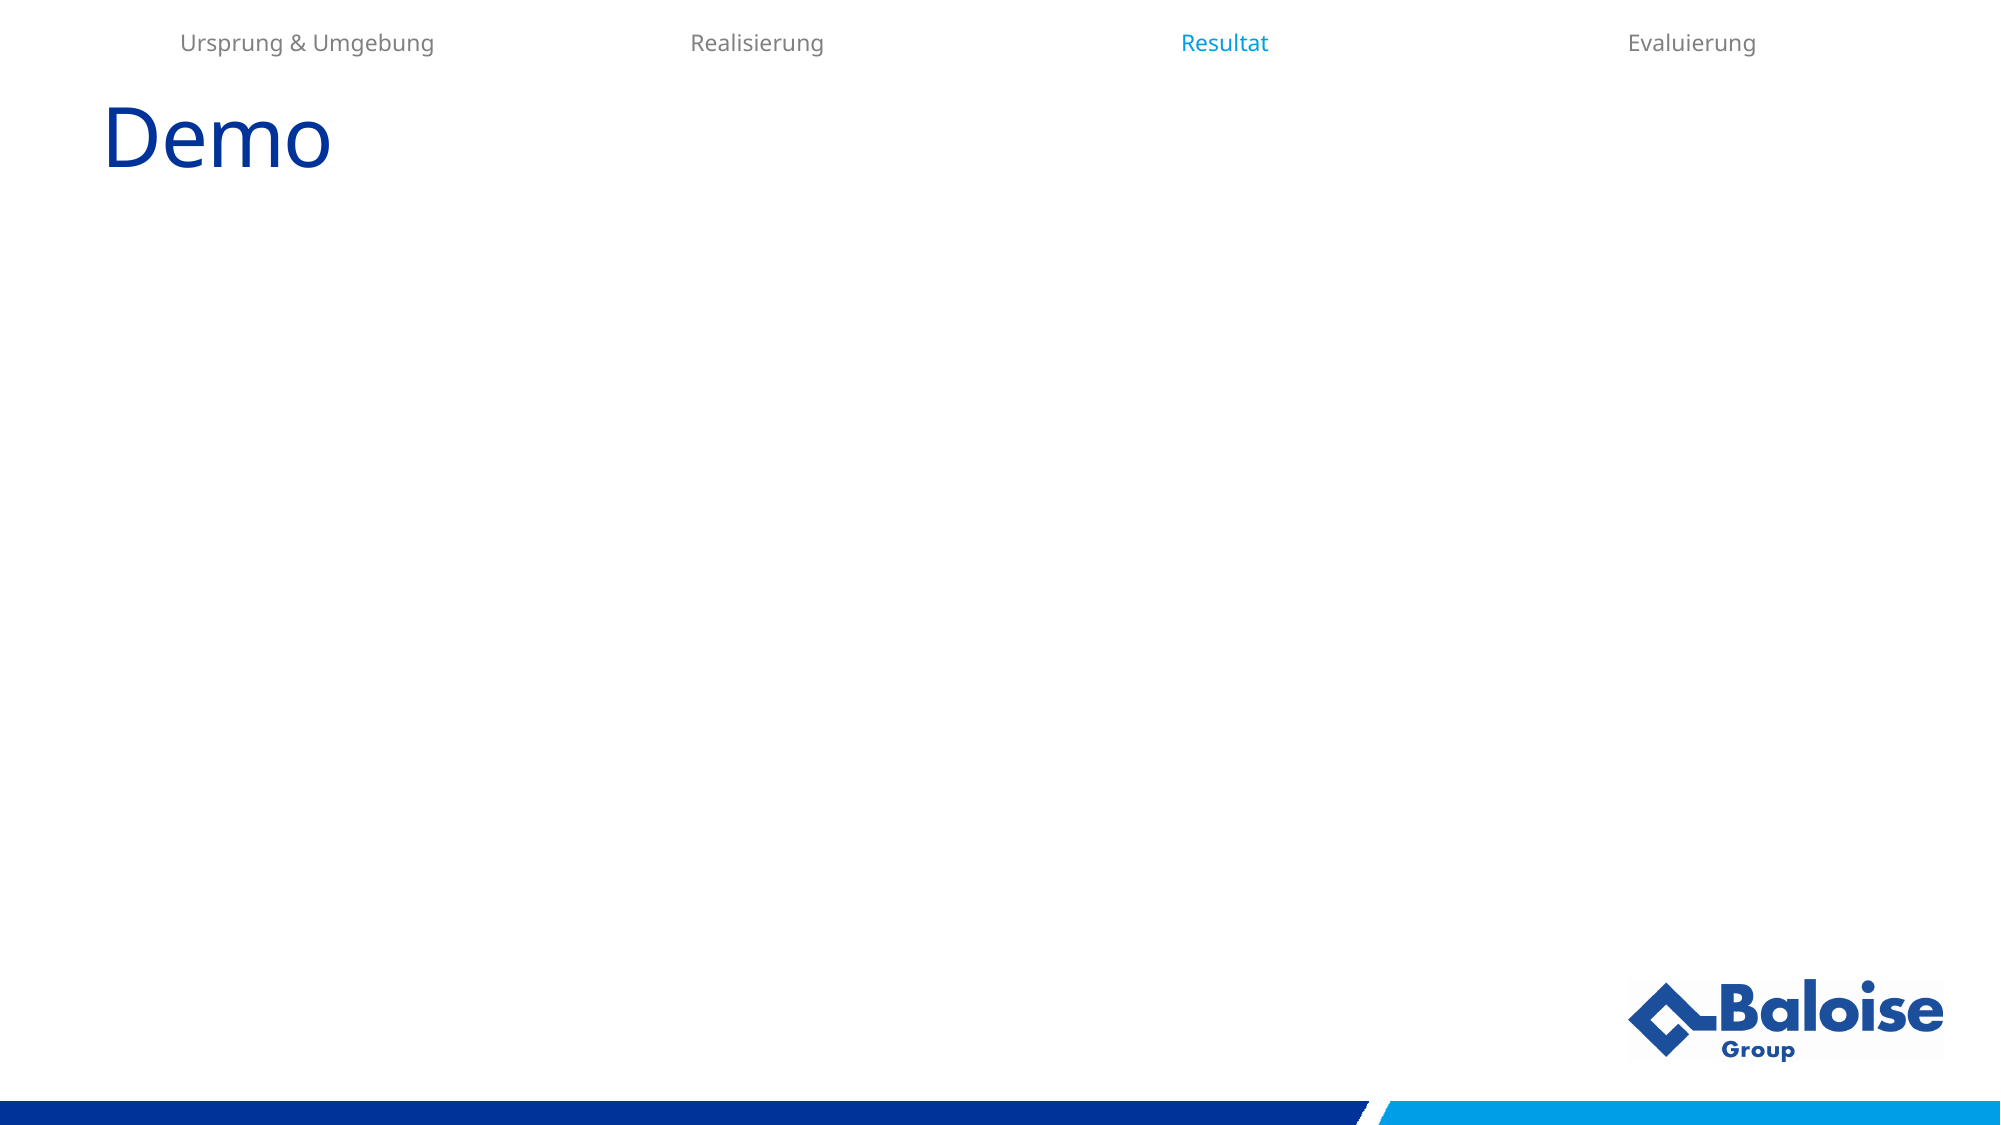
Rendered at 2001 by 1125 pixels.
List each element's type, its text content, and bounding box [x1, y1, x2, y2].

text_box Resultat [1054, 21, 1396, 64]
text_box Realisierung [587, 21, 928, 64]
text_box Ursprung & Umgebung [137, 21, 478, 64]
picture [0, 1100, 1390, 1125]
picture [1628, 978, 1943, 1062]
text_box Demo [86, 76, 1188, 192]
text_box Evaluierung [1522, 21, 1863, 64]
